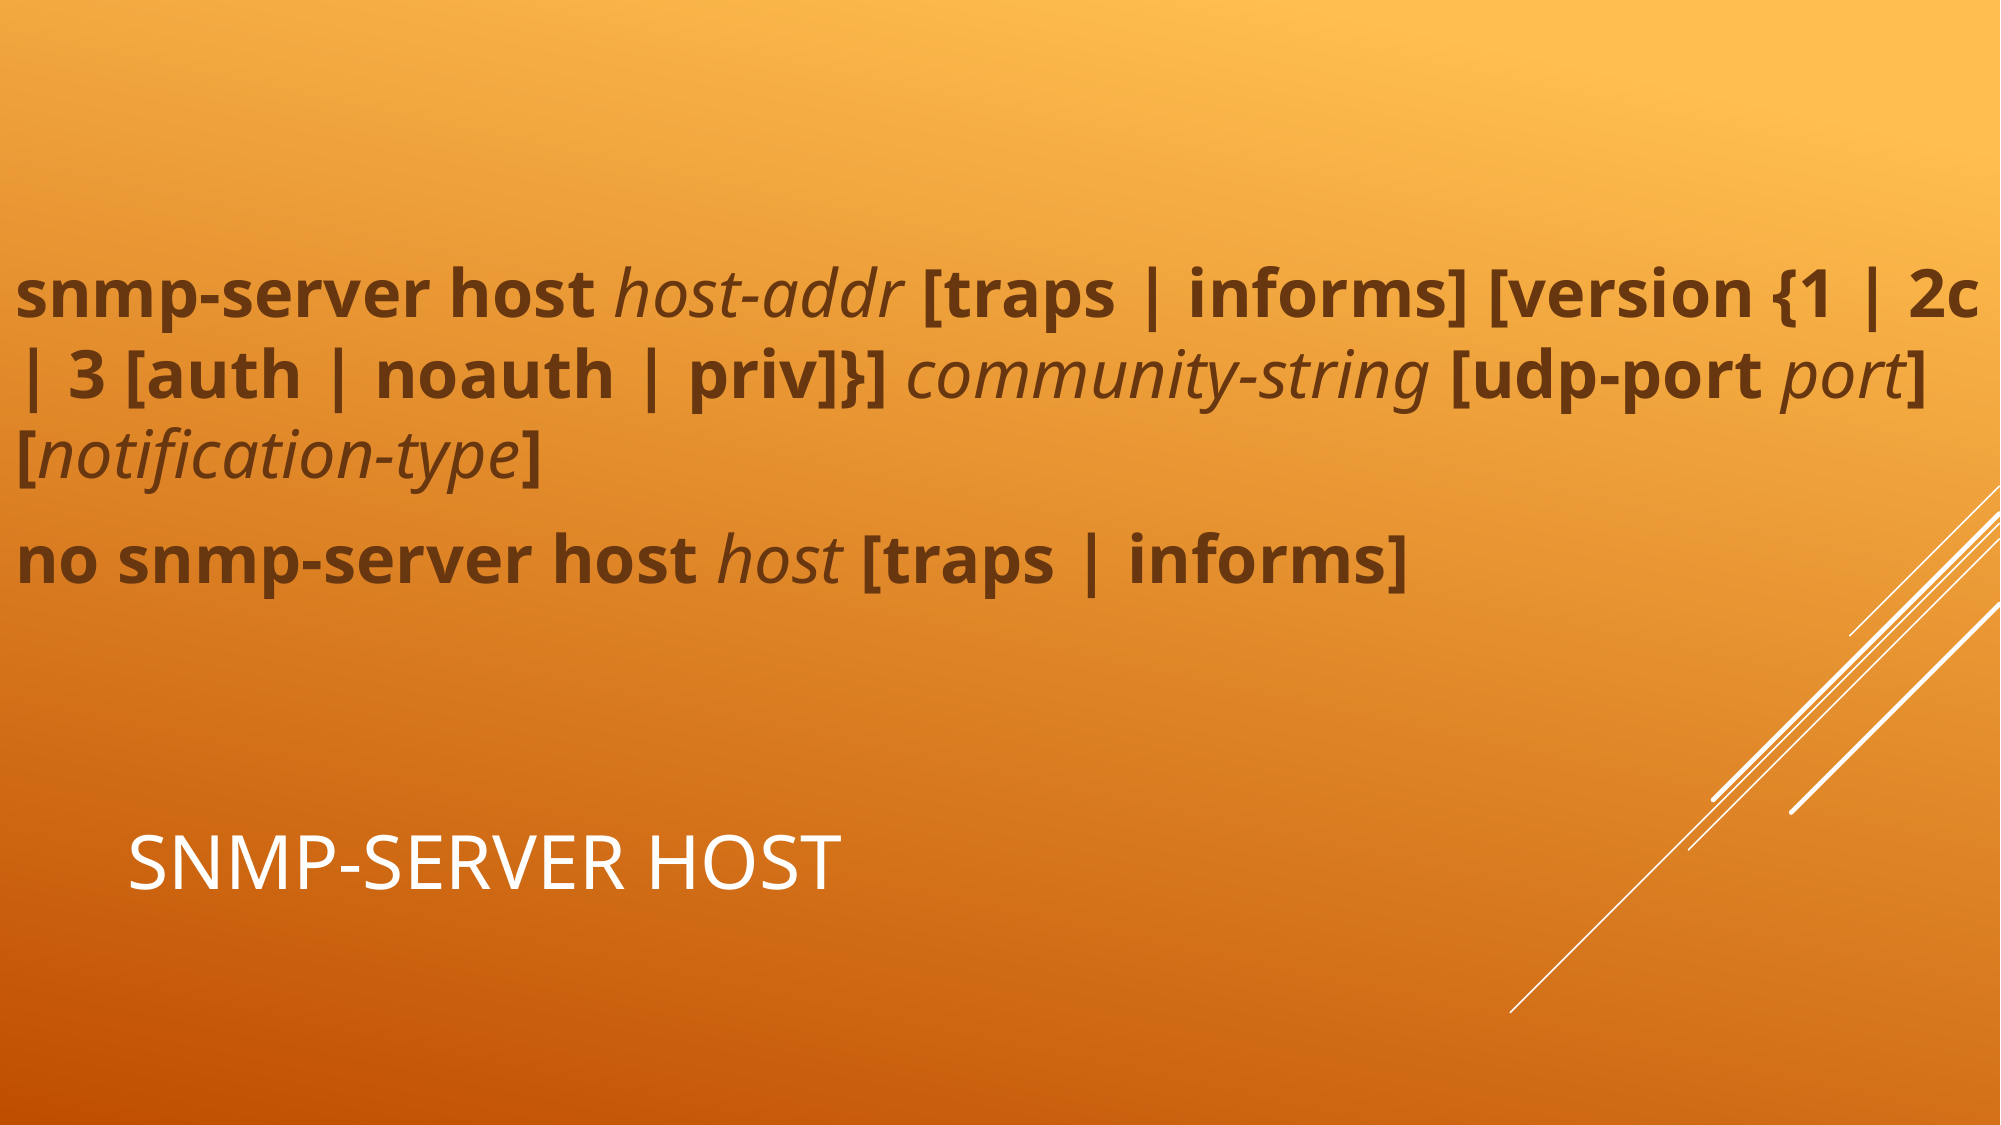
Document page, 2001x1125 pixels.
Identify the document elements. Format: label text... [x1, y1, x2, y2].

list snmp-server host host-addr [traps | informs] [version {1 | 2c | 3 [auth | noauth | priv]}] community-string [udp-port port] [notification-type] no snmp-server host host [traps | informs] [0, 112, 2000, 737]
title Snmp-server host [112, 737, 1513, 984]
